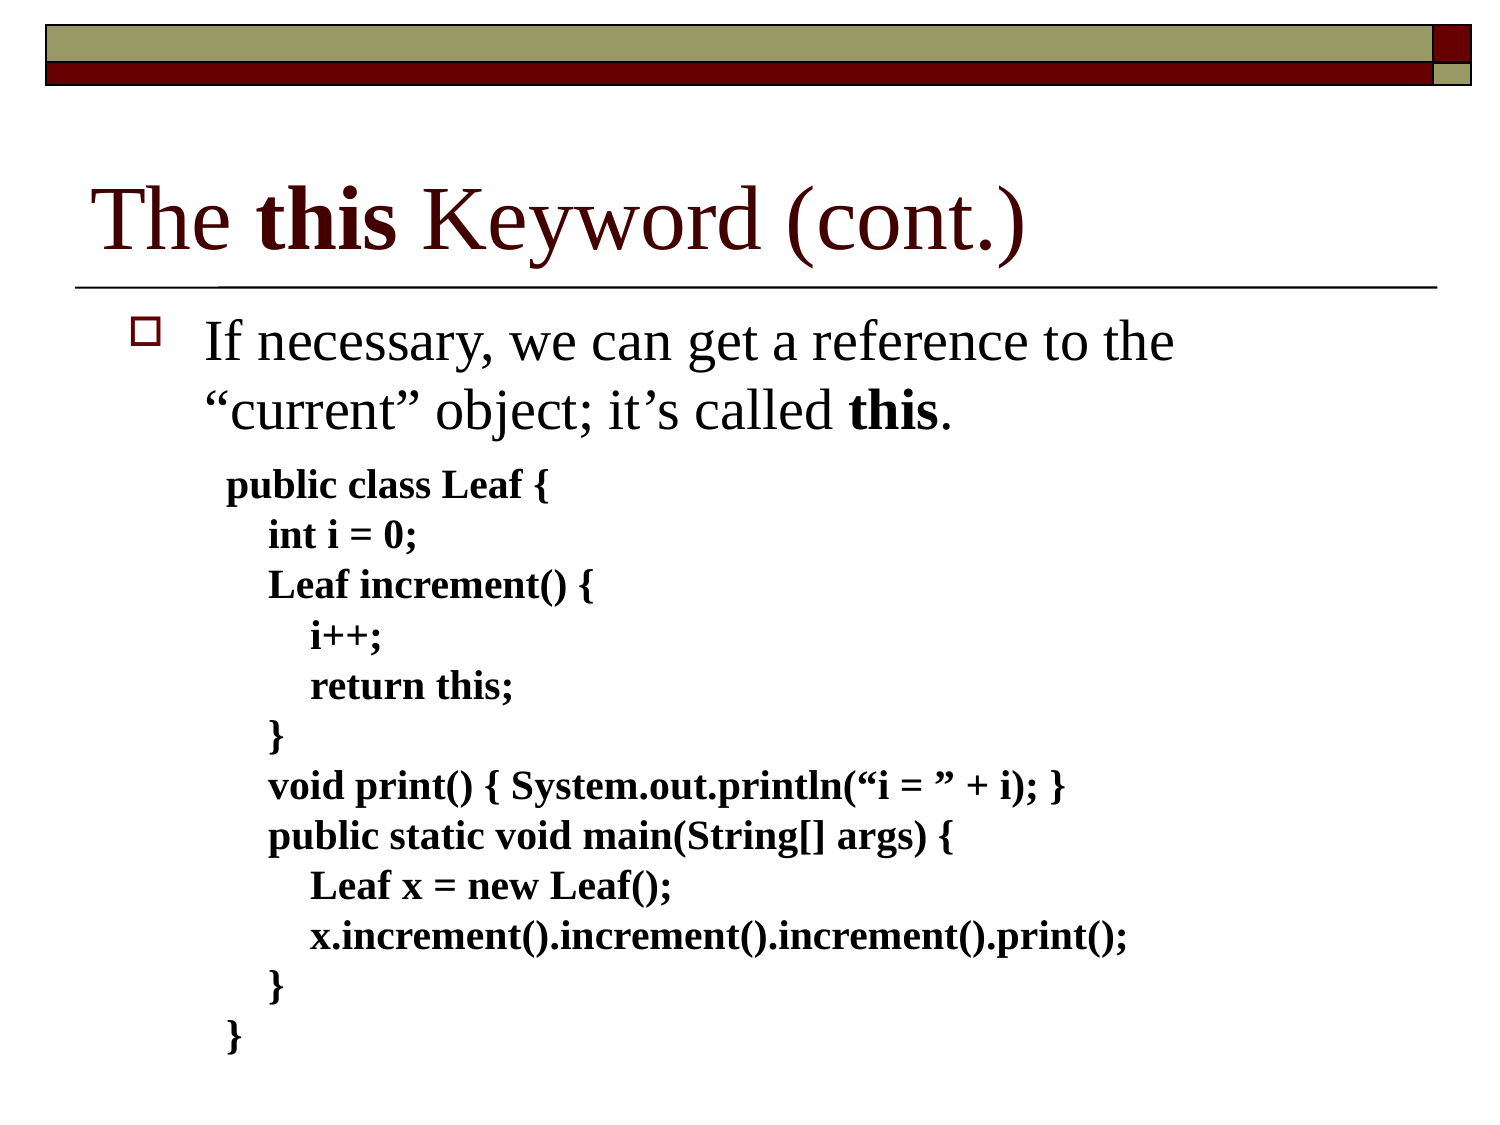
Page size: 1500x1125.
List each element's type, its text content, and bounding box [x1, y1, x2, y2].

title The this Keyword (cont.) [75, 87, 1425, 275]
list If necessary, we can get a reference to the “current” object; it’s called this. [112, 294, 1388, 1025]
text_box public class Leaf { int i = 0; Leaf increment() { i++; return this; } void print() { System.out.println(“i = ” + i); } public static void main(String[] args) { Leaf x = new Leaf(); x.increment().increment().increment().print(); } } [211, 449, 1145, 1065]
